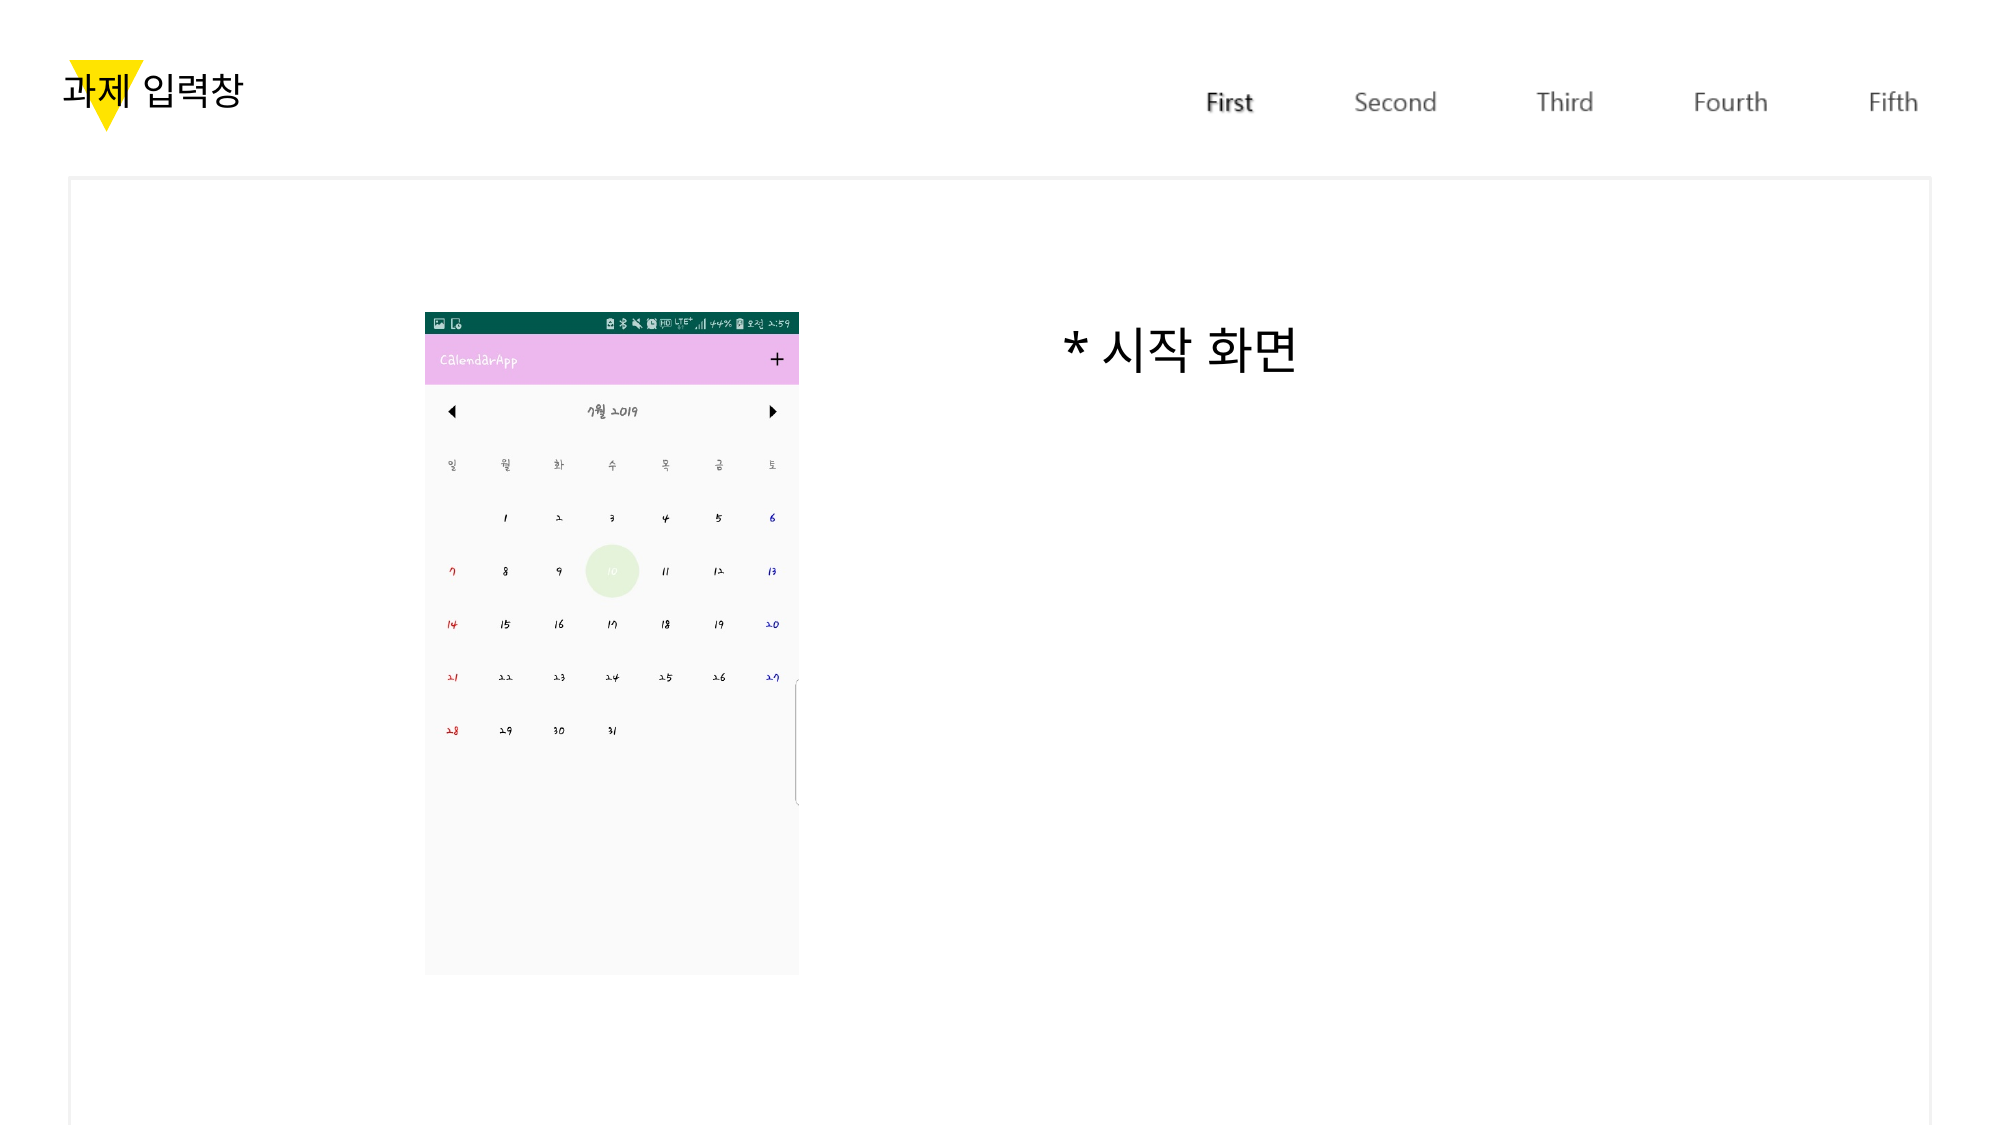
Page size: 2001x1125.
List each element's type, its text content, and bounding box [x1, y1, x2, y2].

picture [1199, 86, 1930, 121]
text_box *시작 화면 [1047, 312, 1670, 387]
picture [425, 312, 799, 975]
text_box [99, 120, 114, 134]
text_box 과제 입력창 [47, 60, 261, 120]
